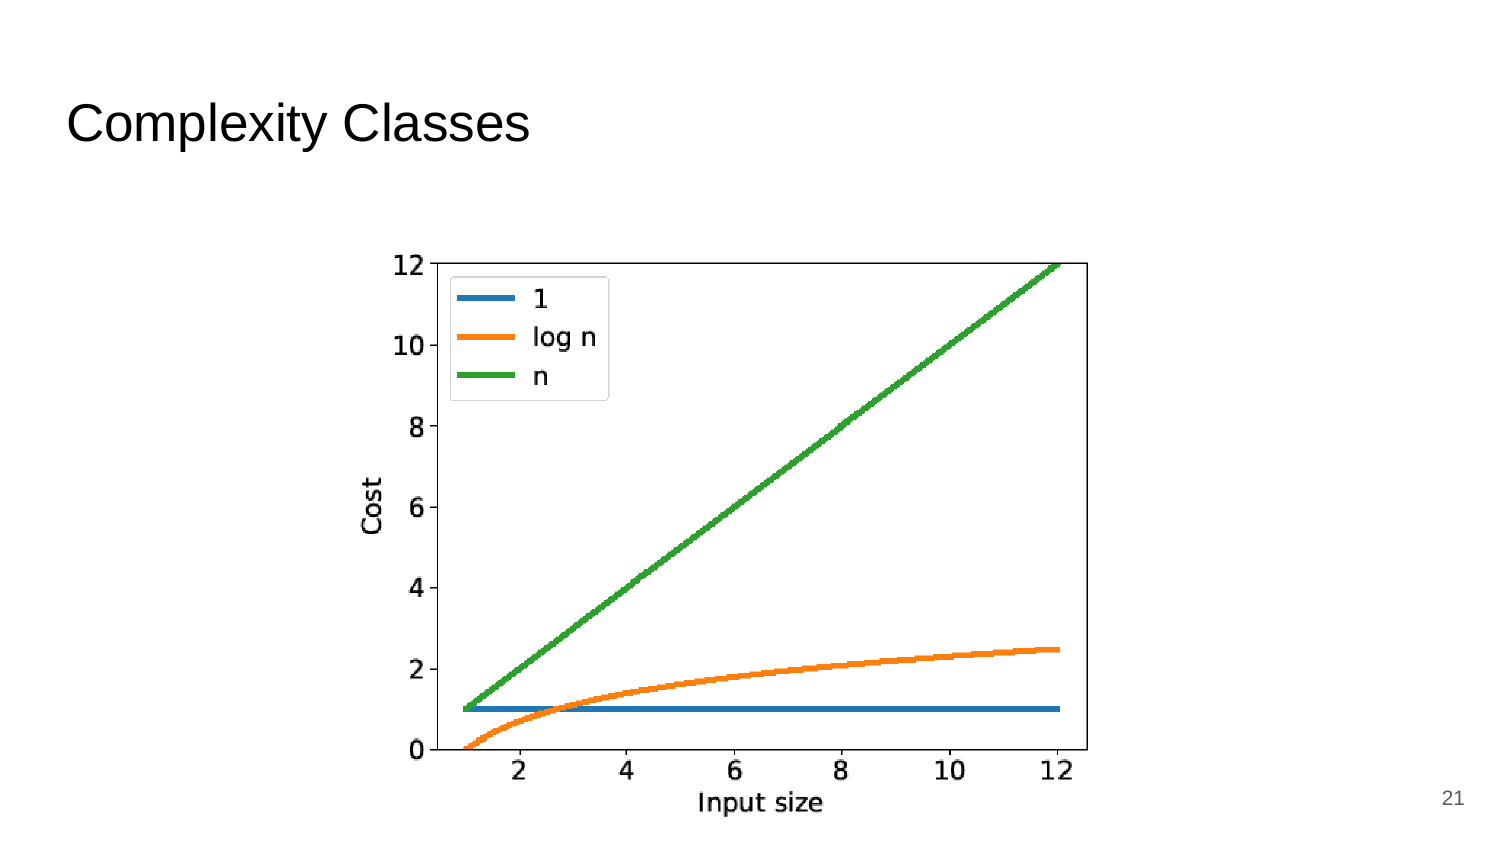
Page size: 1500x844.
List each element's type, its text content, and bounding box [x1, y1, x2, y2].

picture [331, 188, 1169, 817]
title Complexity Classes [51, 72, 1449, 167]
slide_number 21 [1389, 764, 1480, 830]
